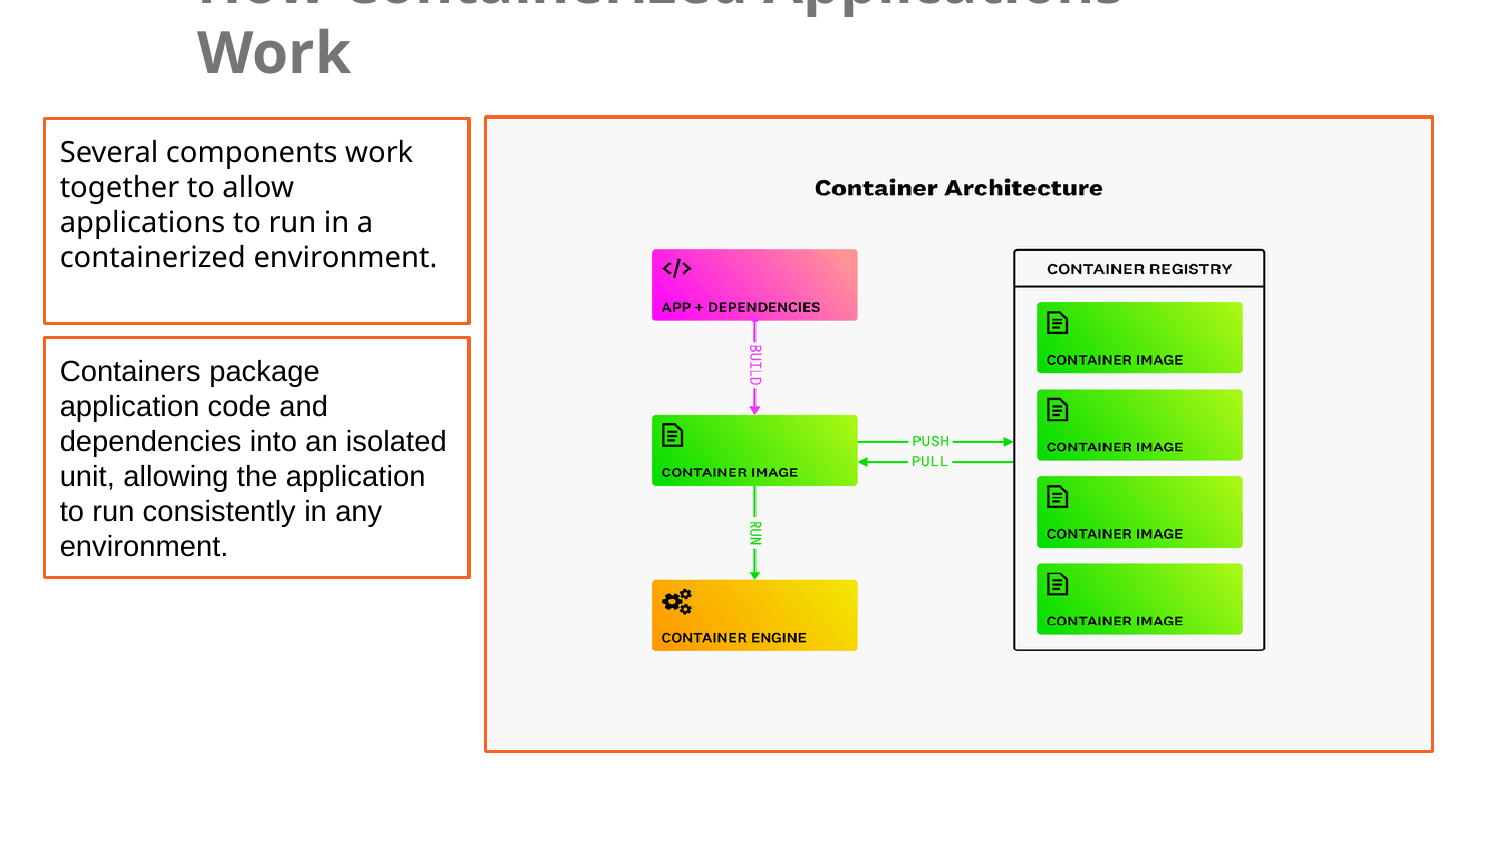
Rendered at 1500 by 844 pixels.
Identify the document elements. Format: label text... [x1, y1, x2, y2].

picture [486, 118, 1432, 751]
text_box Containers package application code and dependencies into an isolated unit, allowing the application to run consistently in any environment. [44, 337, 469, 578]
text_box How Containerized Applications Work [182, 12, 1299, 101]
text_box Several components work together to allow applications to run in a containerized environment. [44, 118, 469, 324]
